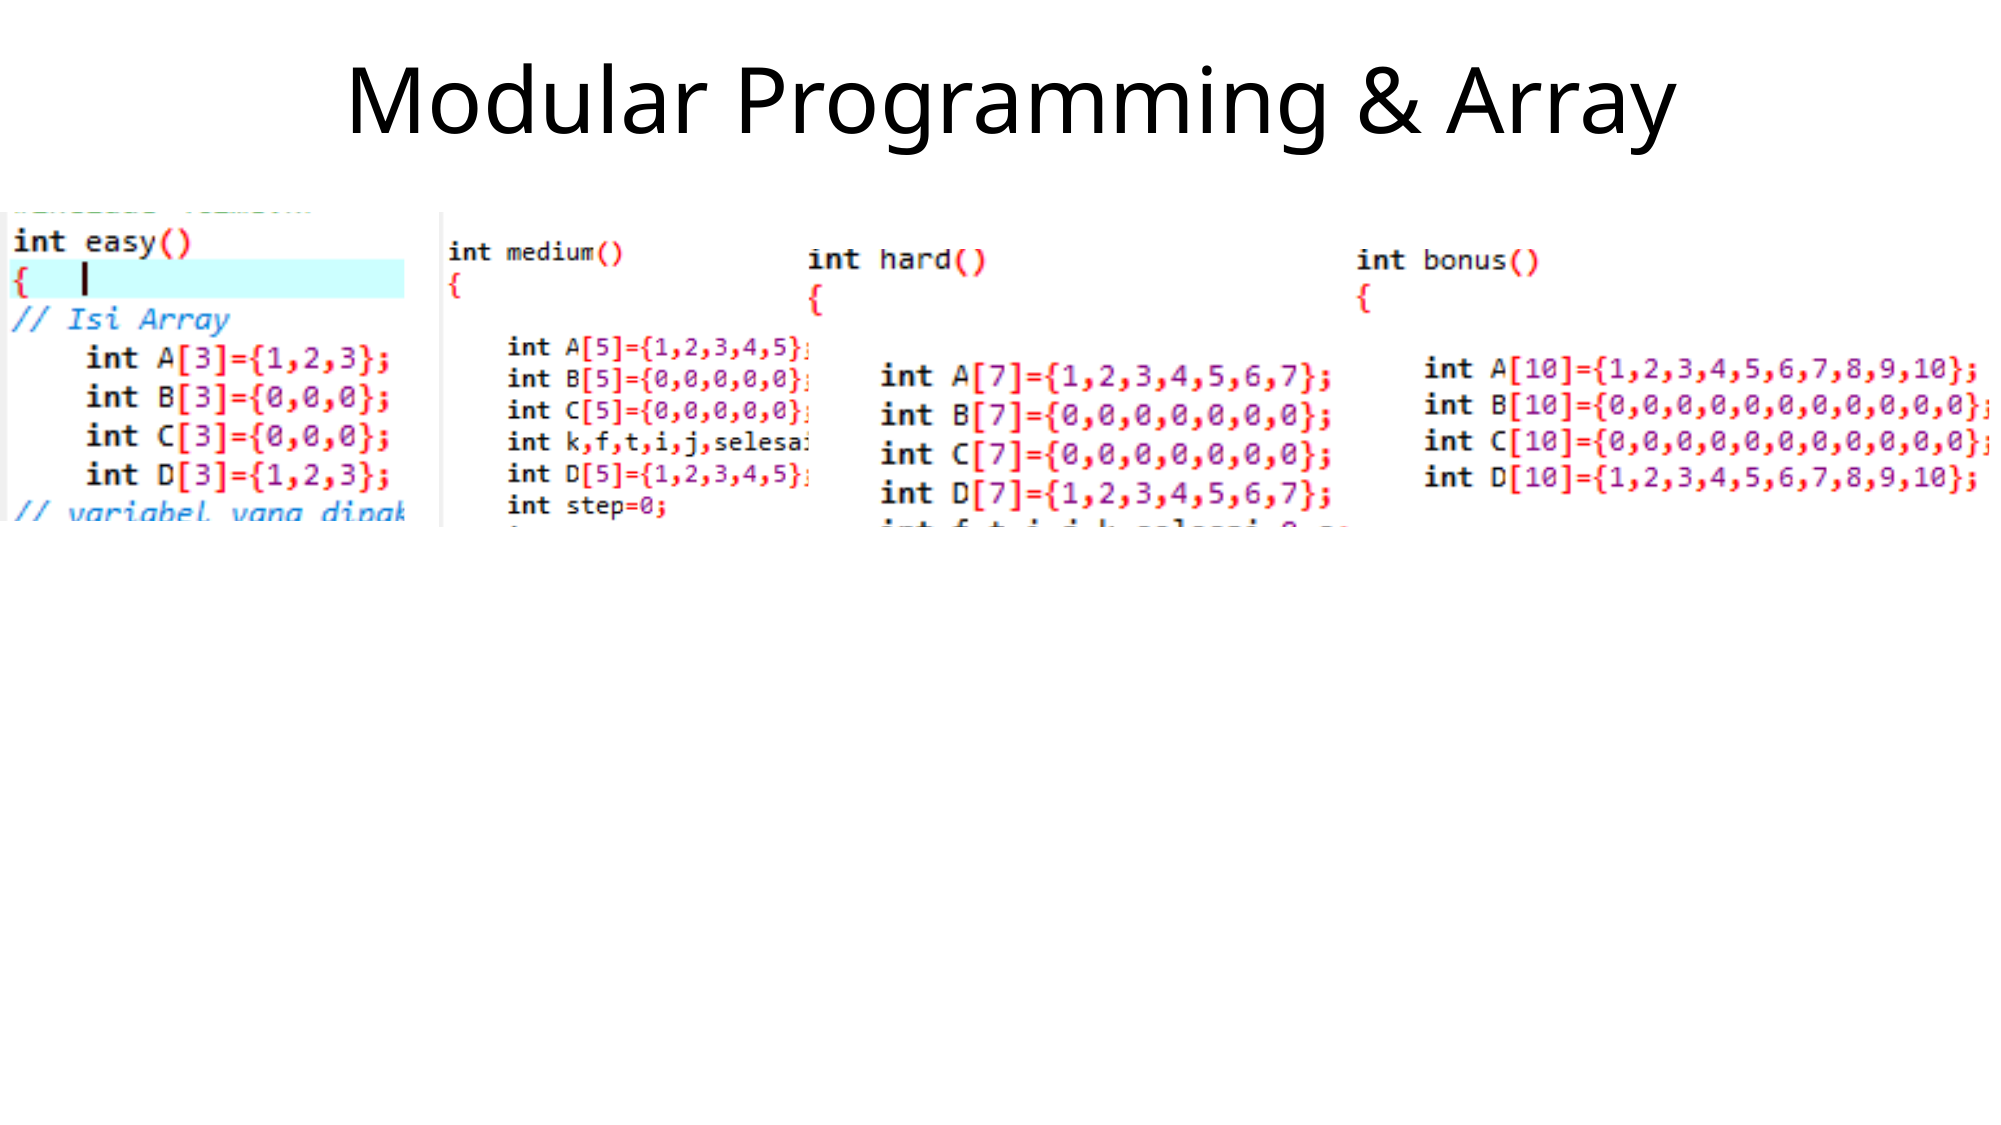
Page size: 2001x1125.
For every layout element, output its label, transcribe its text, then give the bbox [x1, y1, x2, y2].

picture [439, 212, 1990, 527]
title Modular Programming & Array [137, 0, 1863, 213]
picture [0, 212, 405, 521]
